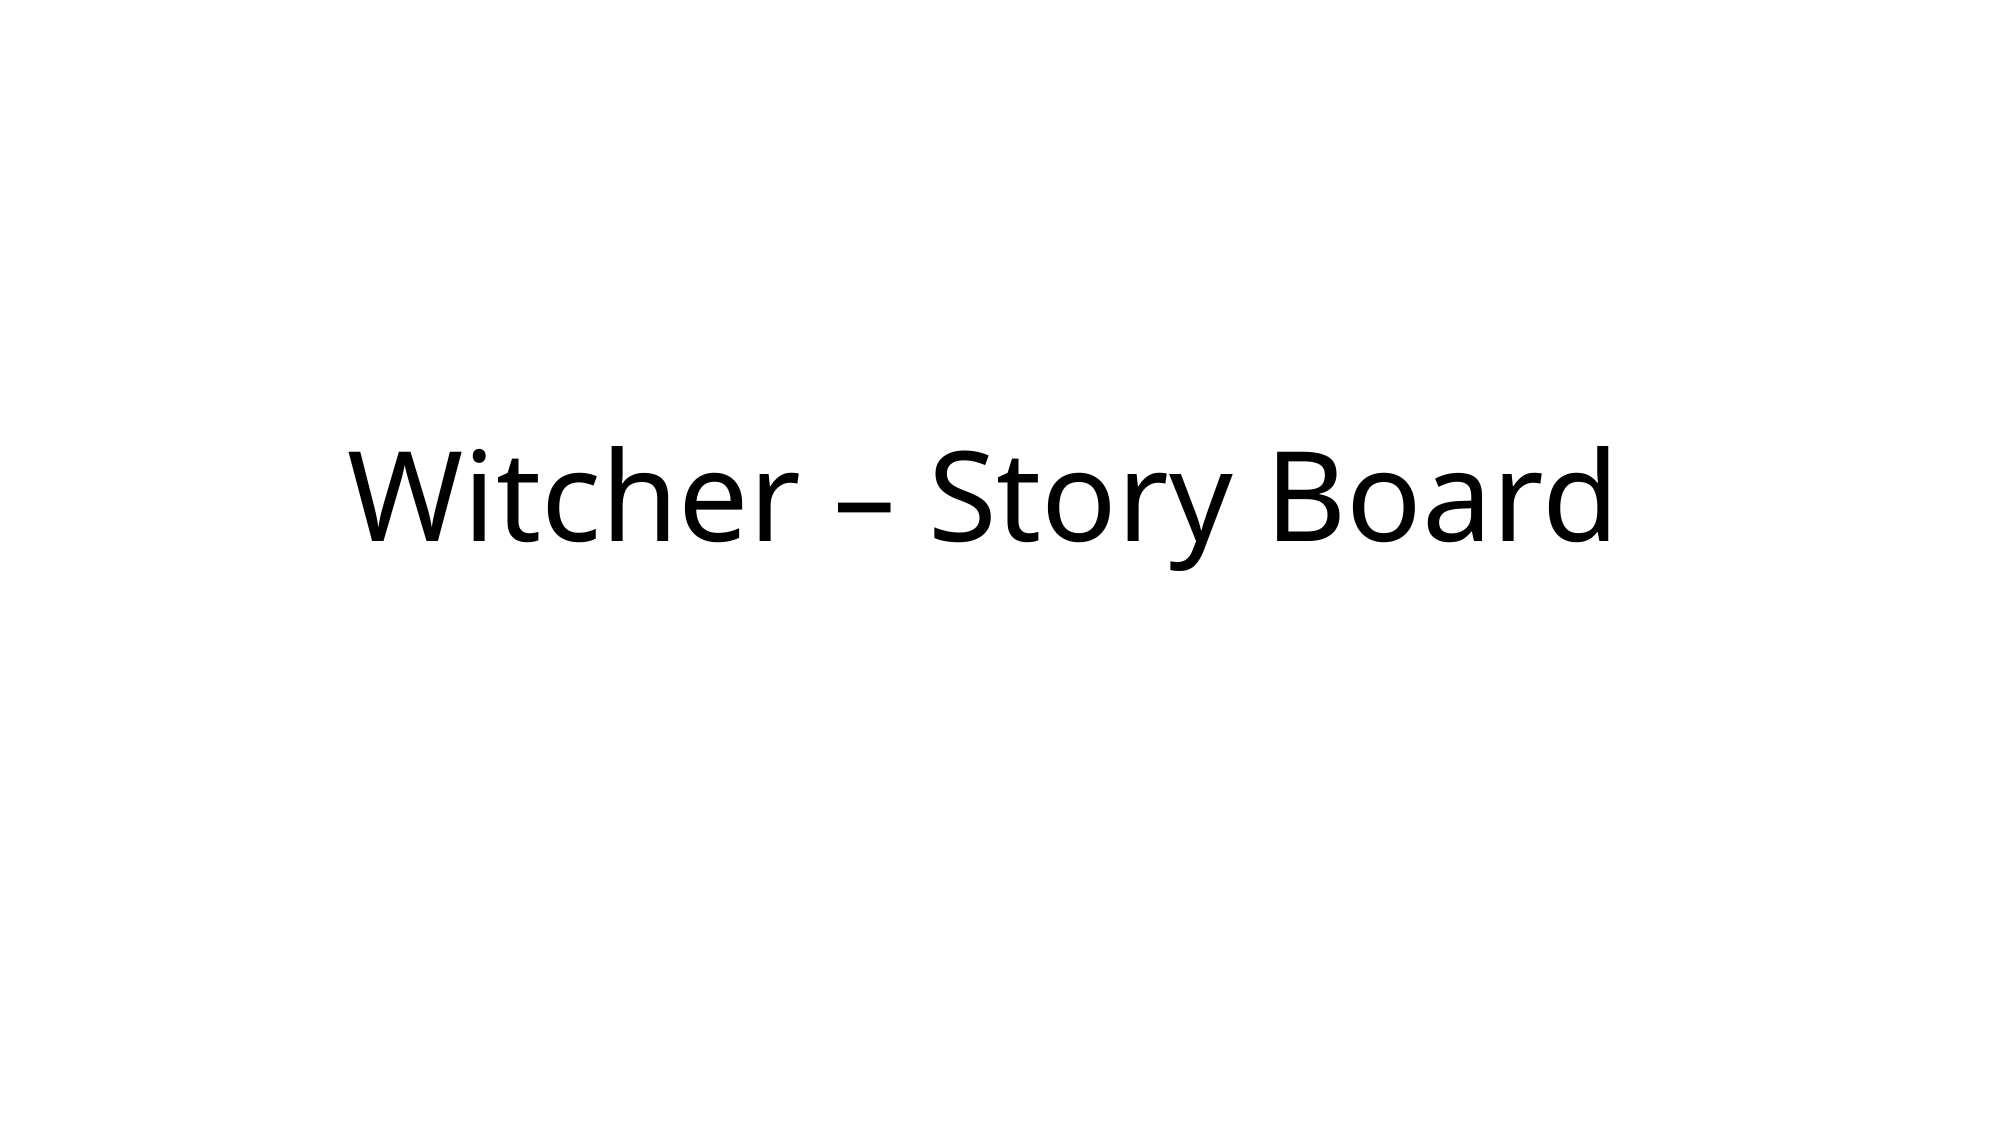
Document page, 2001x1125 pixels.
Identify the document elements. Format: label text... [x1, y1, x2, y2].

title Witcher – Story Board [249, 184, 1750, 576]
